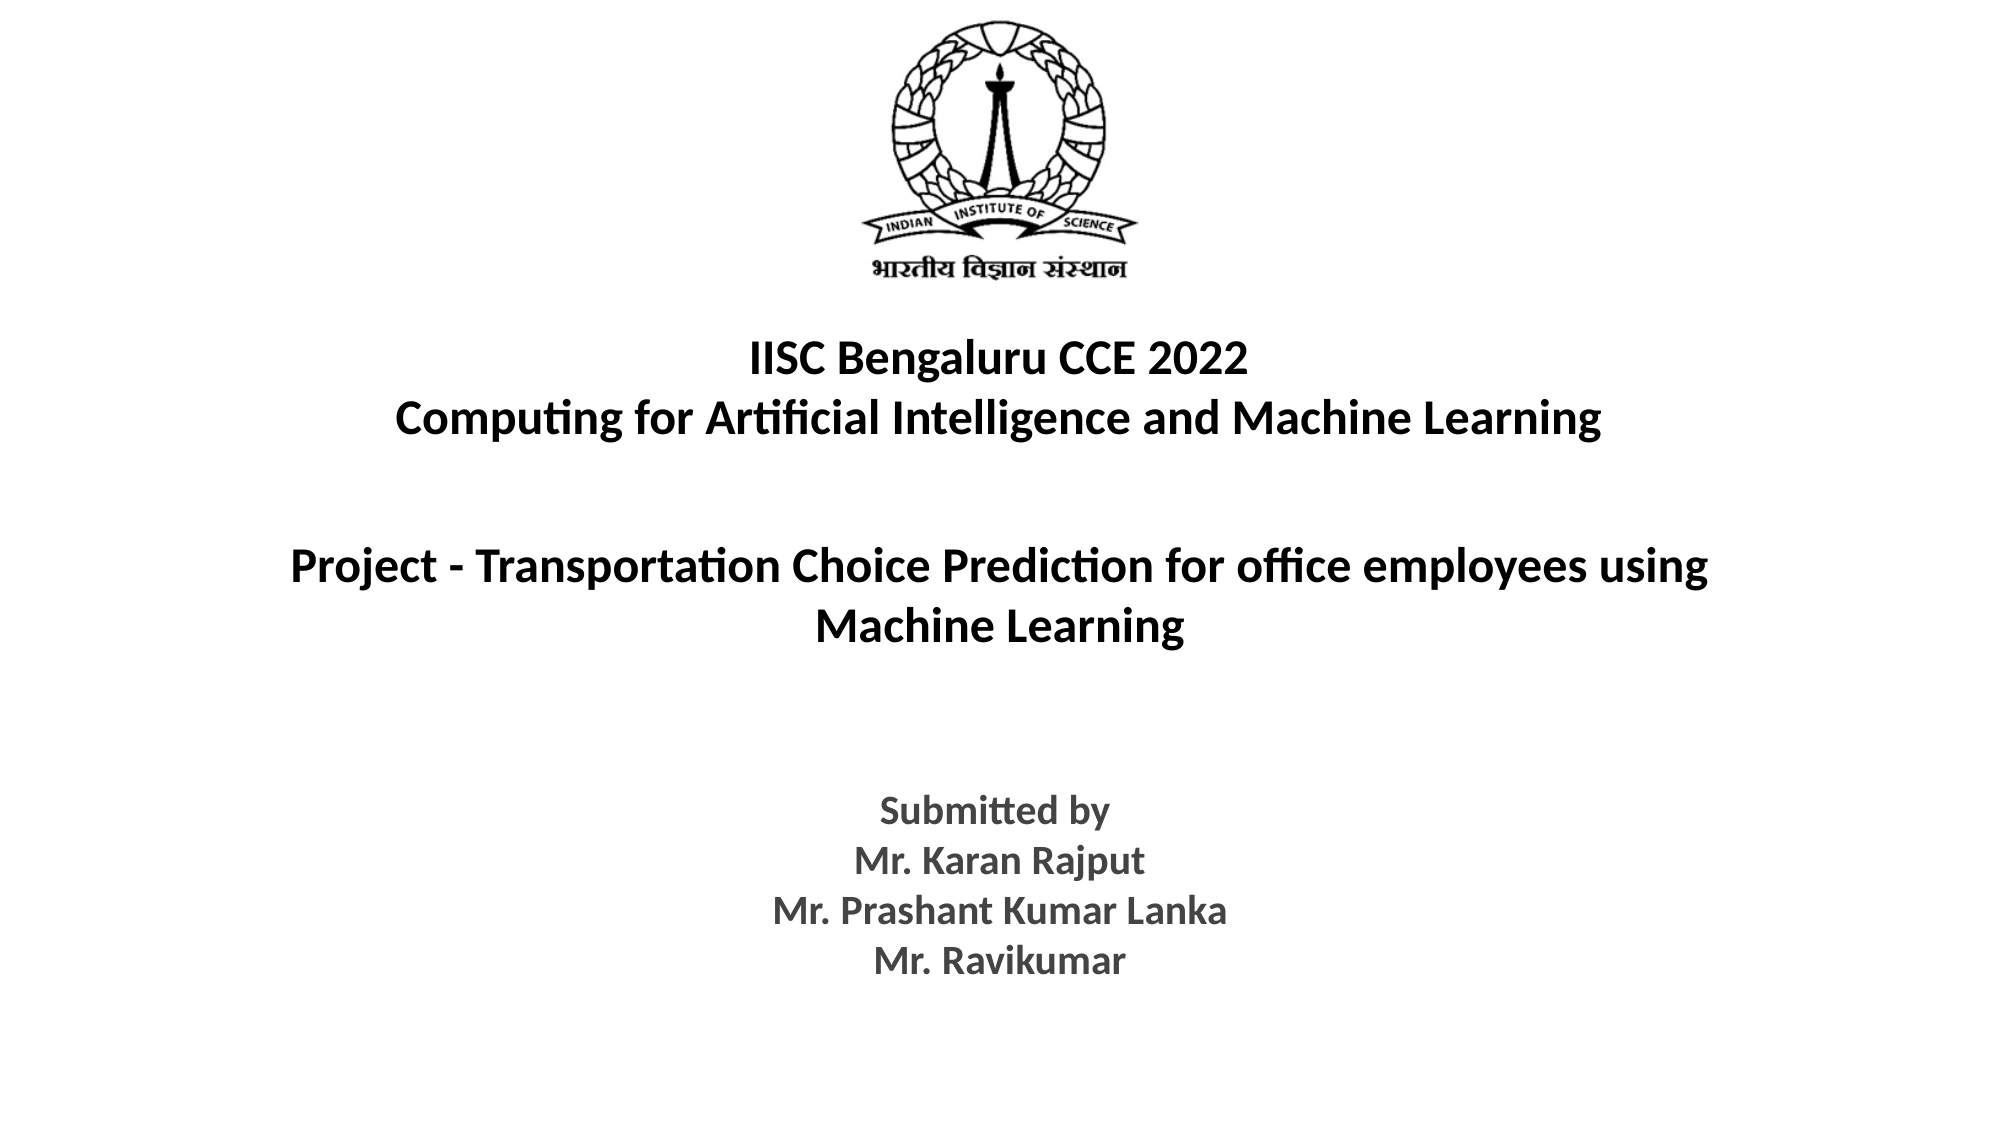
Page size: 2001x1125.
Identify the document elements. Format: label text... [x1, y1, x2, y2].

picture [860, 12, 1140, 292]
text_box Project - Transportation Choice Prediction for office employees using Machine Learning [192, 524, 1808, 660]
text_box Submitted by Mr. Karan Rajput Mr. Prashant Kumar Lanka Mr. Ravikumar [576, 774, 1424, 990]
text_box IISC Bengaluru CCE 2022 Computing for Artificial Intelligence and Machine Learning [297, 317, 1701, 453]
